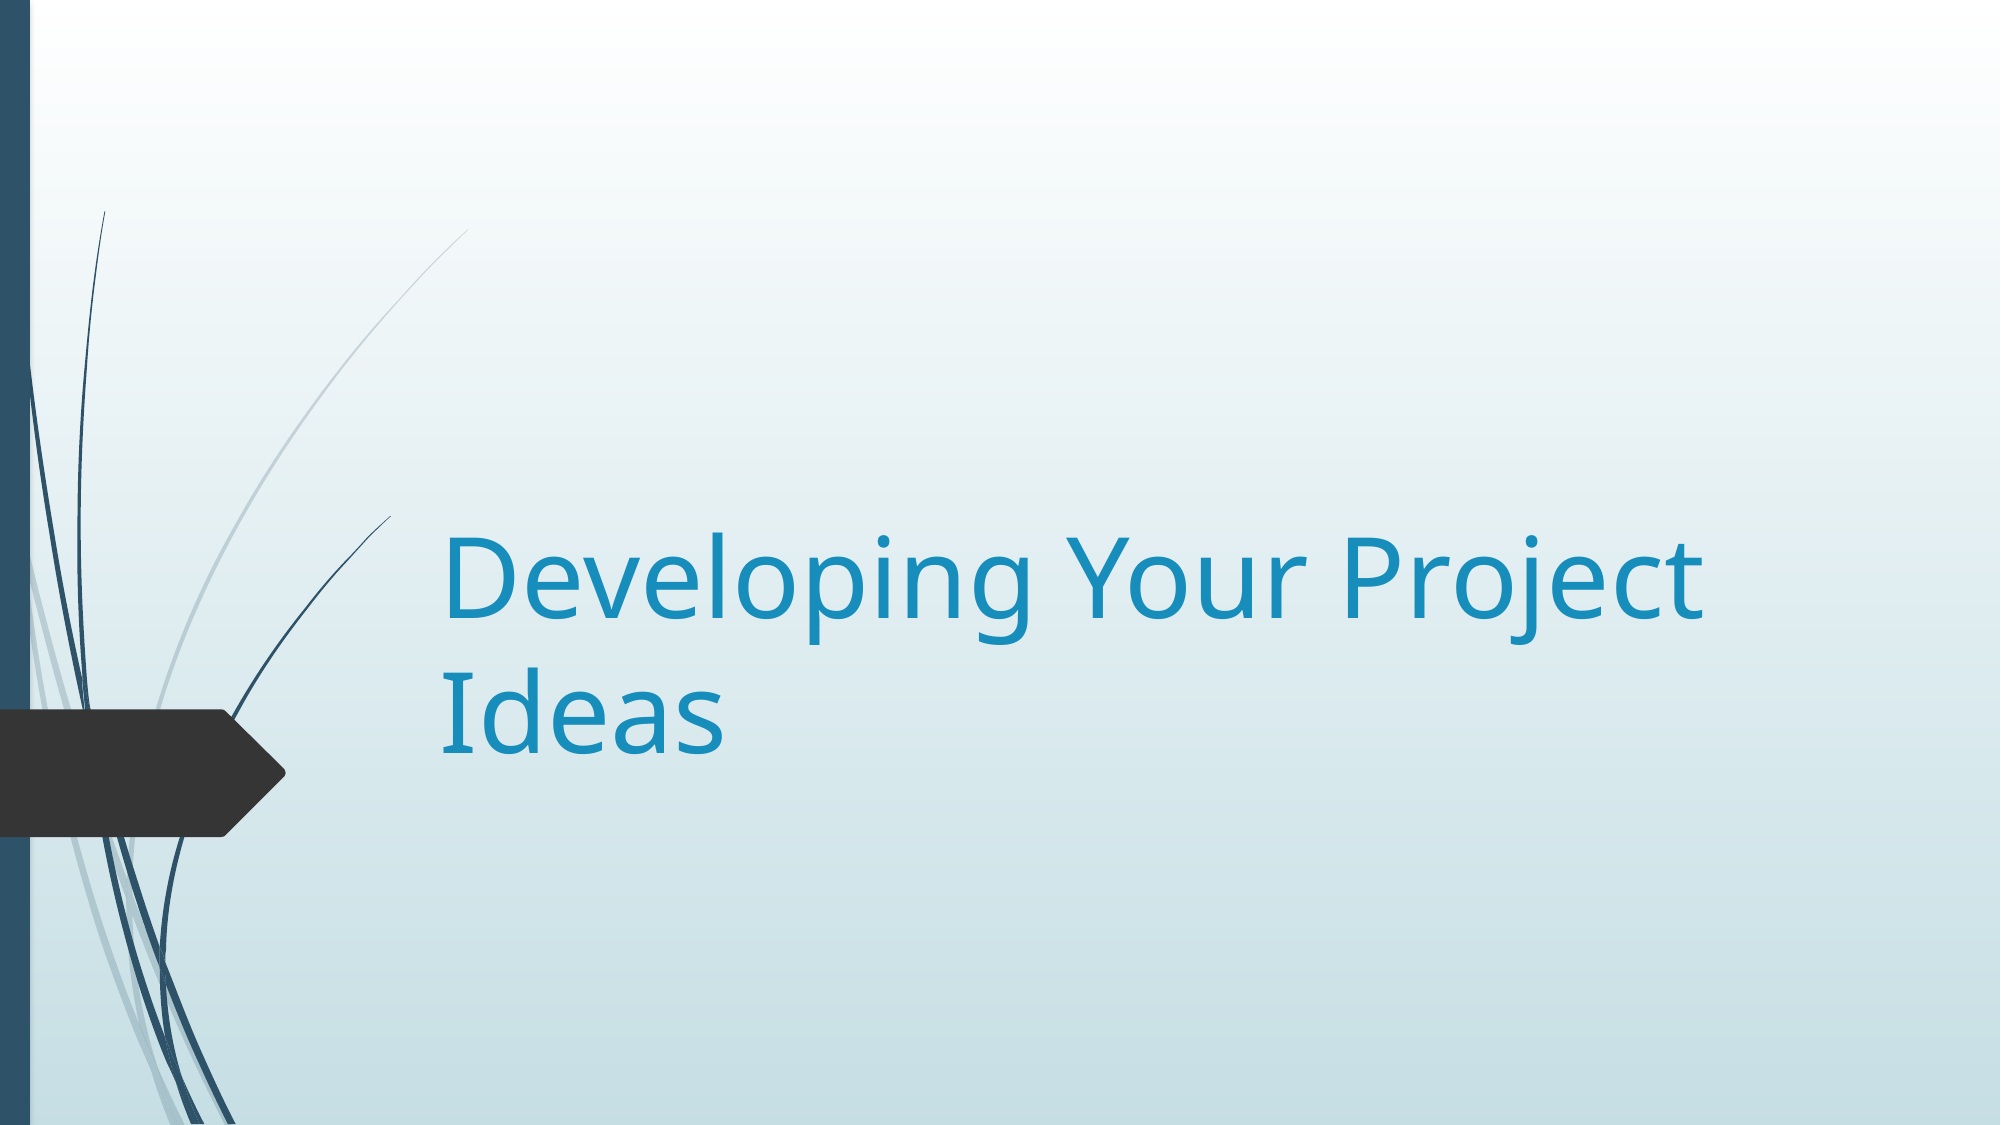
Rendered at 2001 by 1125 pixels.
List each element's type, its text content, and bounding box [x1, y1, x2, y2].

title Developing Your Project Ideas [424, 412, 1888, 784]
